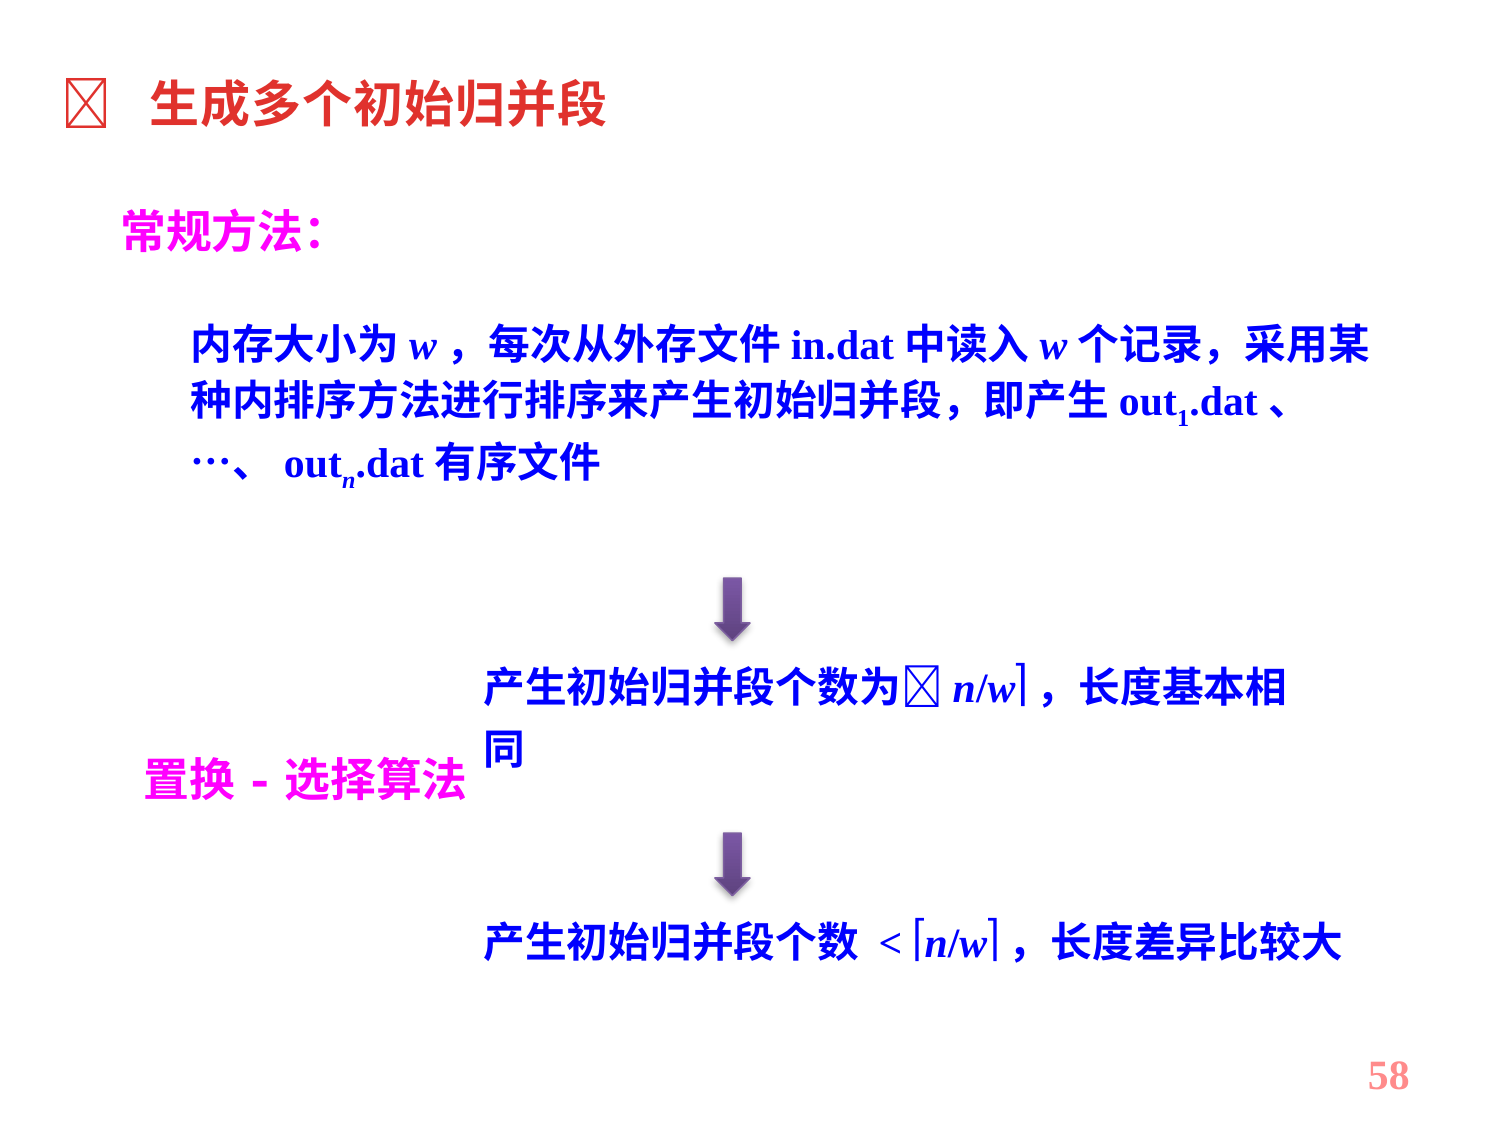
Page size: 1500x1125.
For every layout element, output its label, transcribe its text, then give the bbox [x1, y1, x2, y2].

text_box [468, 832, 1383, 975]
text_box  生成多个初始归并段 [46, 62, 832, 140]
text_box 置换-选择算法 [128, 735, 563, 813]
slide_number 58 [1074, 1042, 1425, 1103]
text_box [468, 577, 1325, 720]
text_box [105, 187, 1407, 504]
